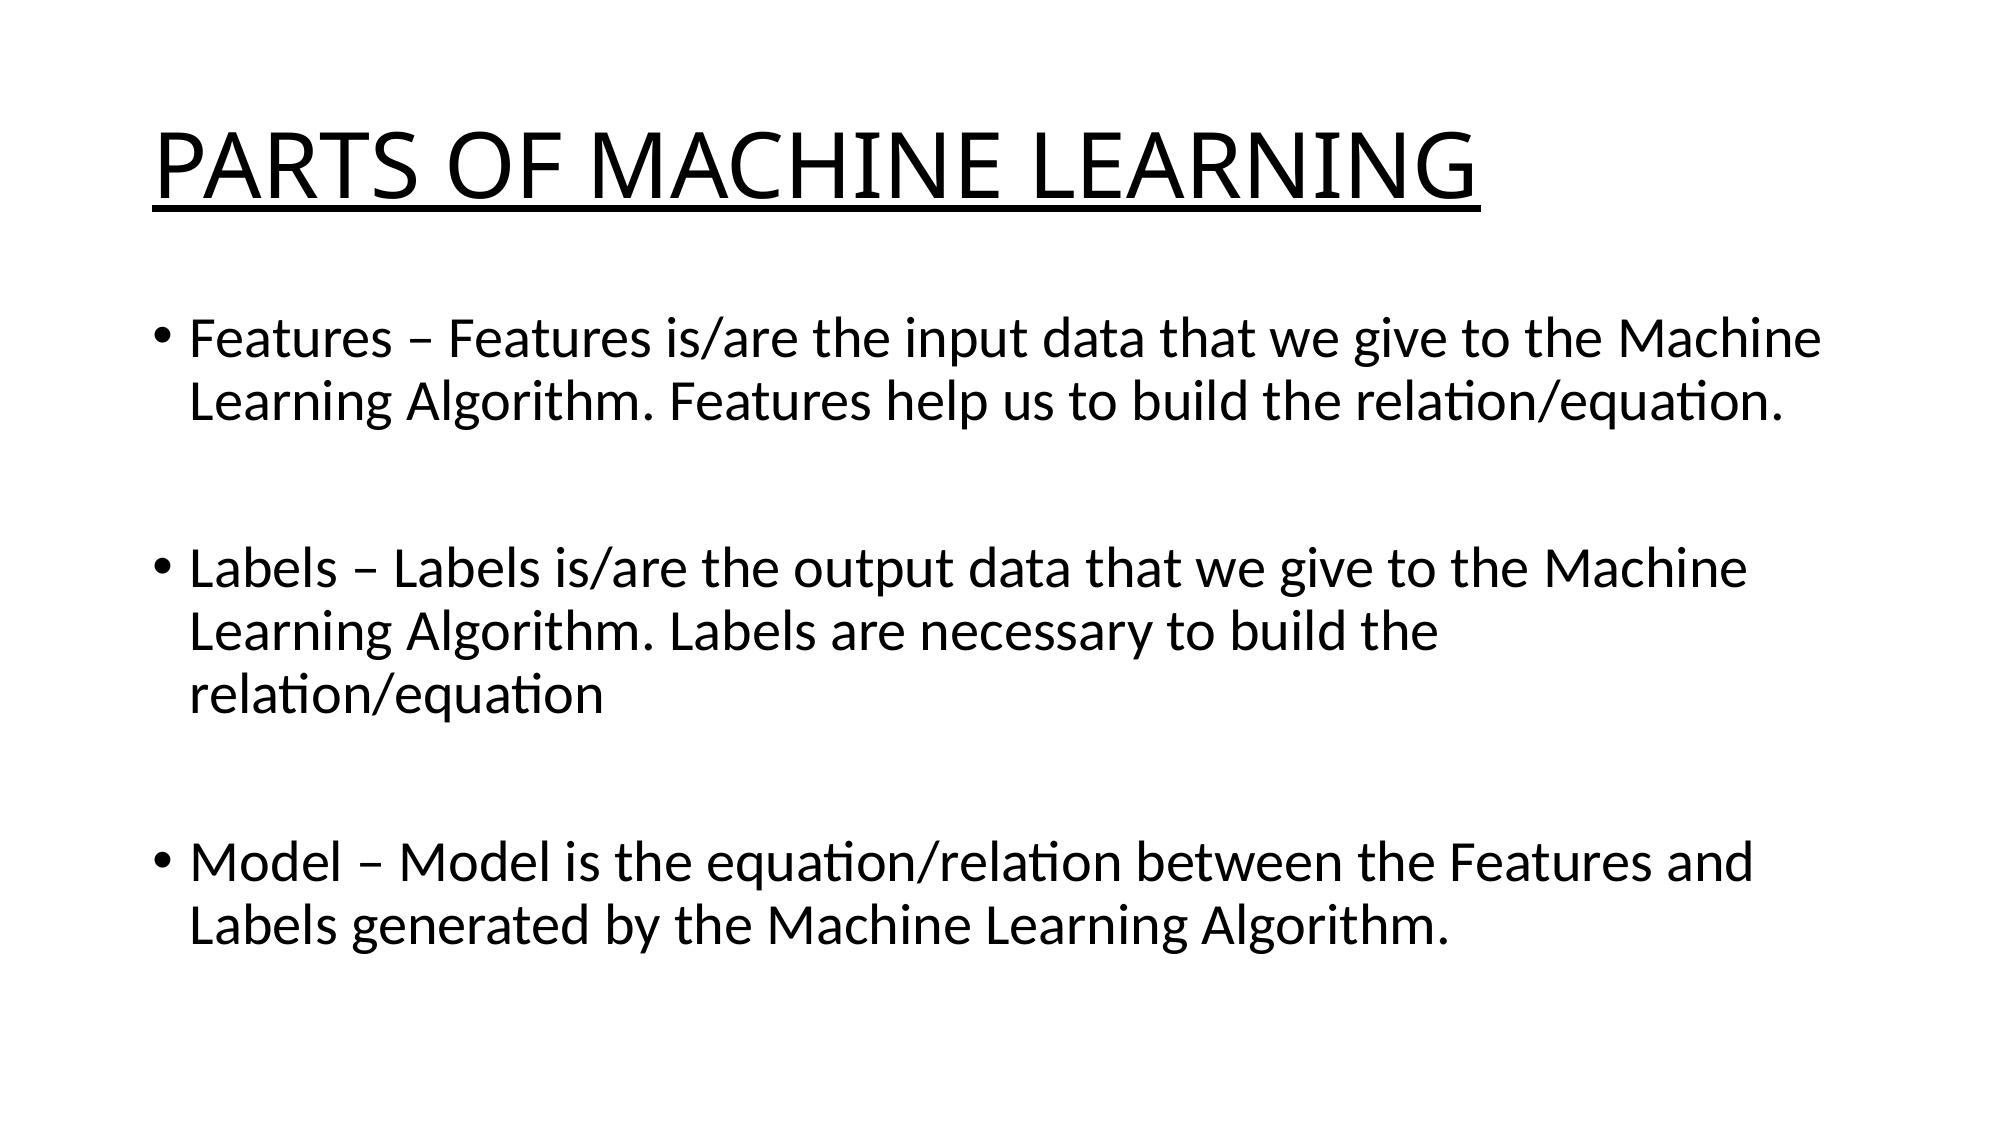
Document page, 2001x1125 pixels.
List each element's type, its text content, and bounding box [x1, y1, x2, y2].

list Features – Features is/are the input data that we give to the Machine Learning Algorithm. Features help us to build the relation/equation. Labels – Labels is/are the output data that we give to the Machine Learning Algorithm. Labels are necessary to build the relation/equation Model – Model is the equation/relation between the Features and Labels generated by the Machine Learning Algorithm. [137, 299, 1863, 1014]
title PARTS OF MACHINE LEARNING [137, 59, 1863, 278]
